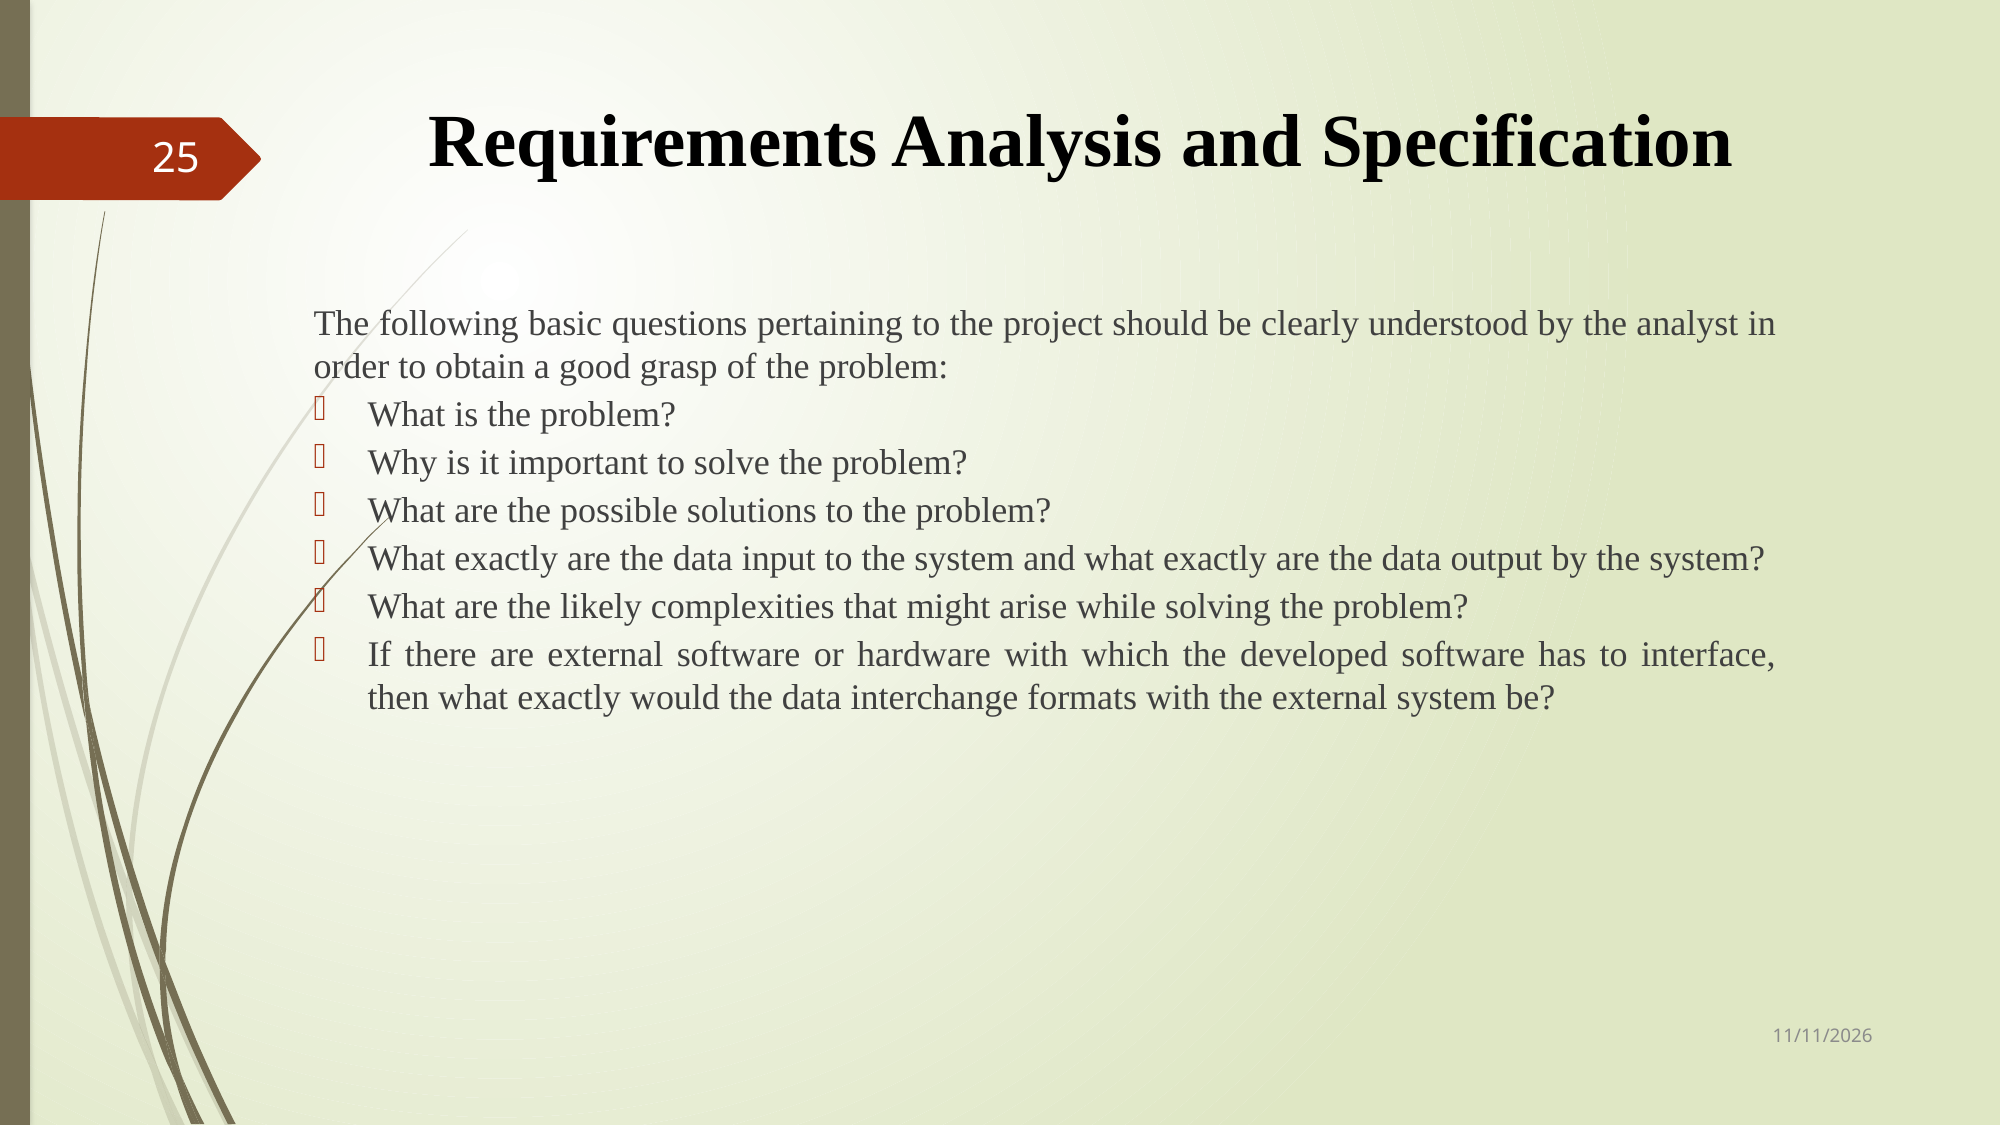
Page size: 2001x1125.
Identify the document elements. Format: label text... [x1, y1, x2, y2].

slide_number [1699, 1005, 1888, 1067]
slide_number 25 [87, 129, 216, 190]
list The following basic questions pertaining to the project should be clearly understood by the analyst in order to obtain a good grasp of the problem: What is the problem? Why is it important to solve the problem? What are the possible solutions to the problem? What exactly are the data input to the system and what exactly are the data output by the system? What are the likely complexities that might arise while solving the problem? If there are external software or hardware with which the developed software has to interface, then what exactly would the data interchange formats with the external system be? [298, 291, 1794, 1009]
title Requirements Analysis and Specification [350, 84, 1813, 295]
